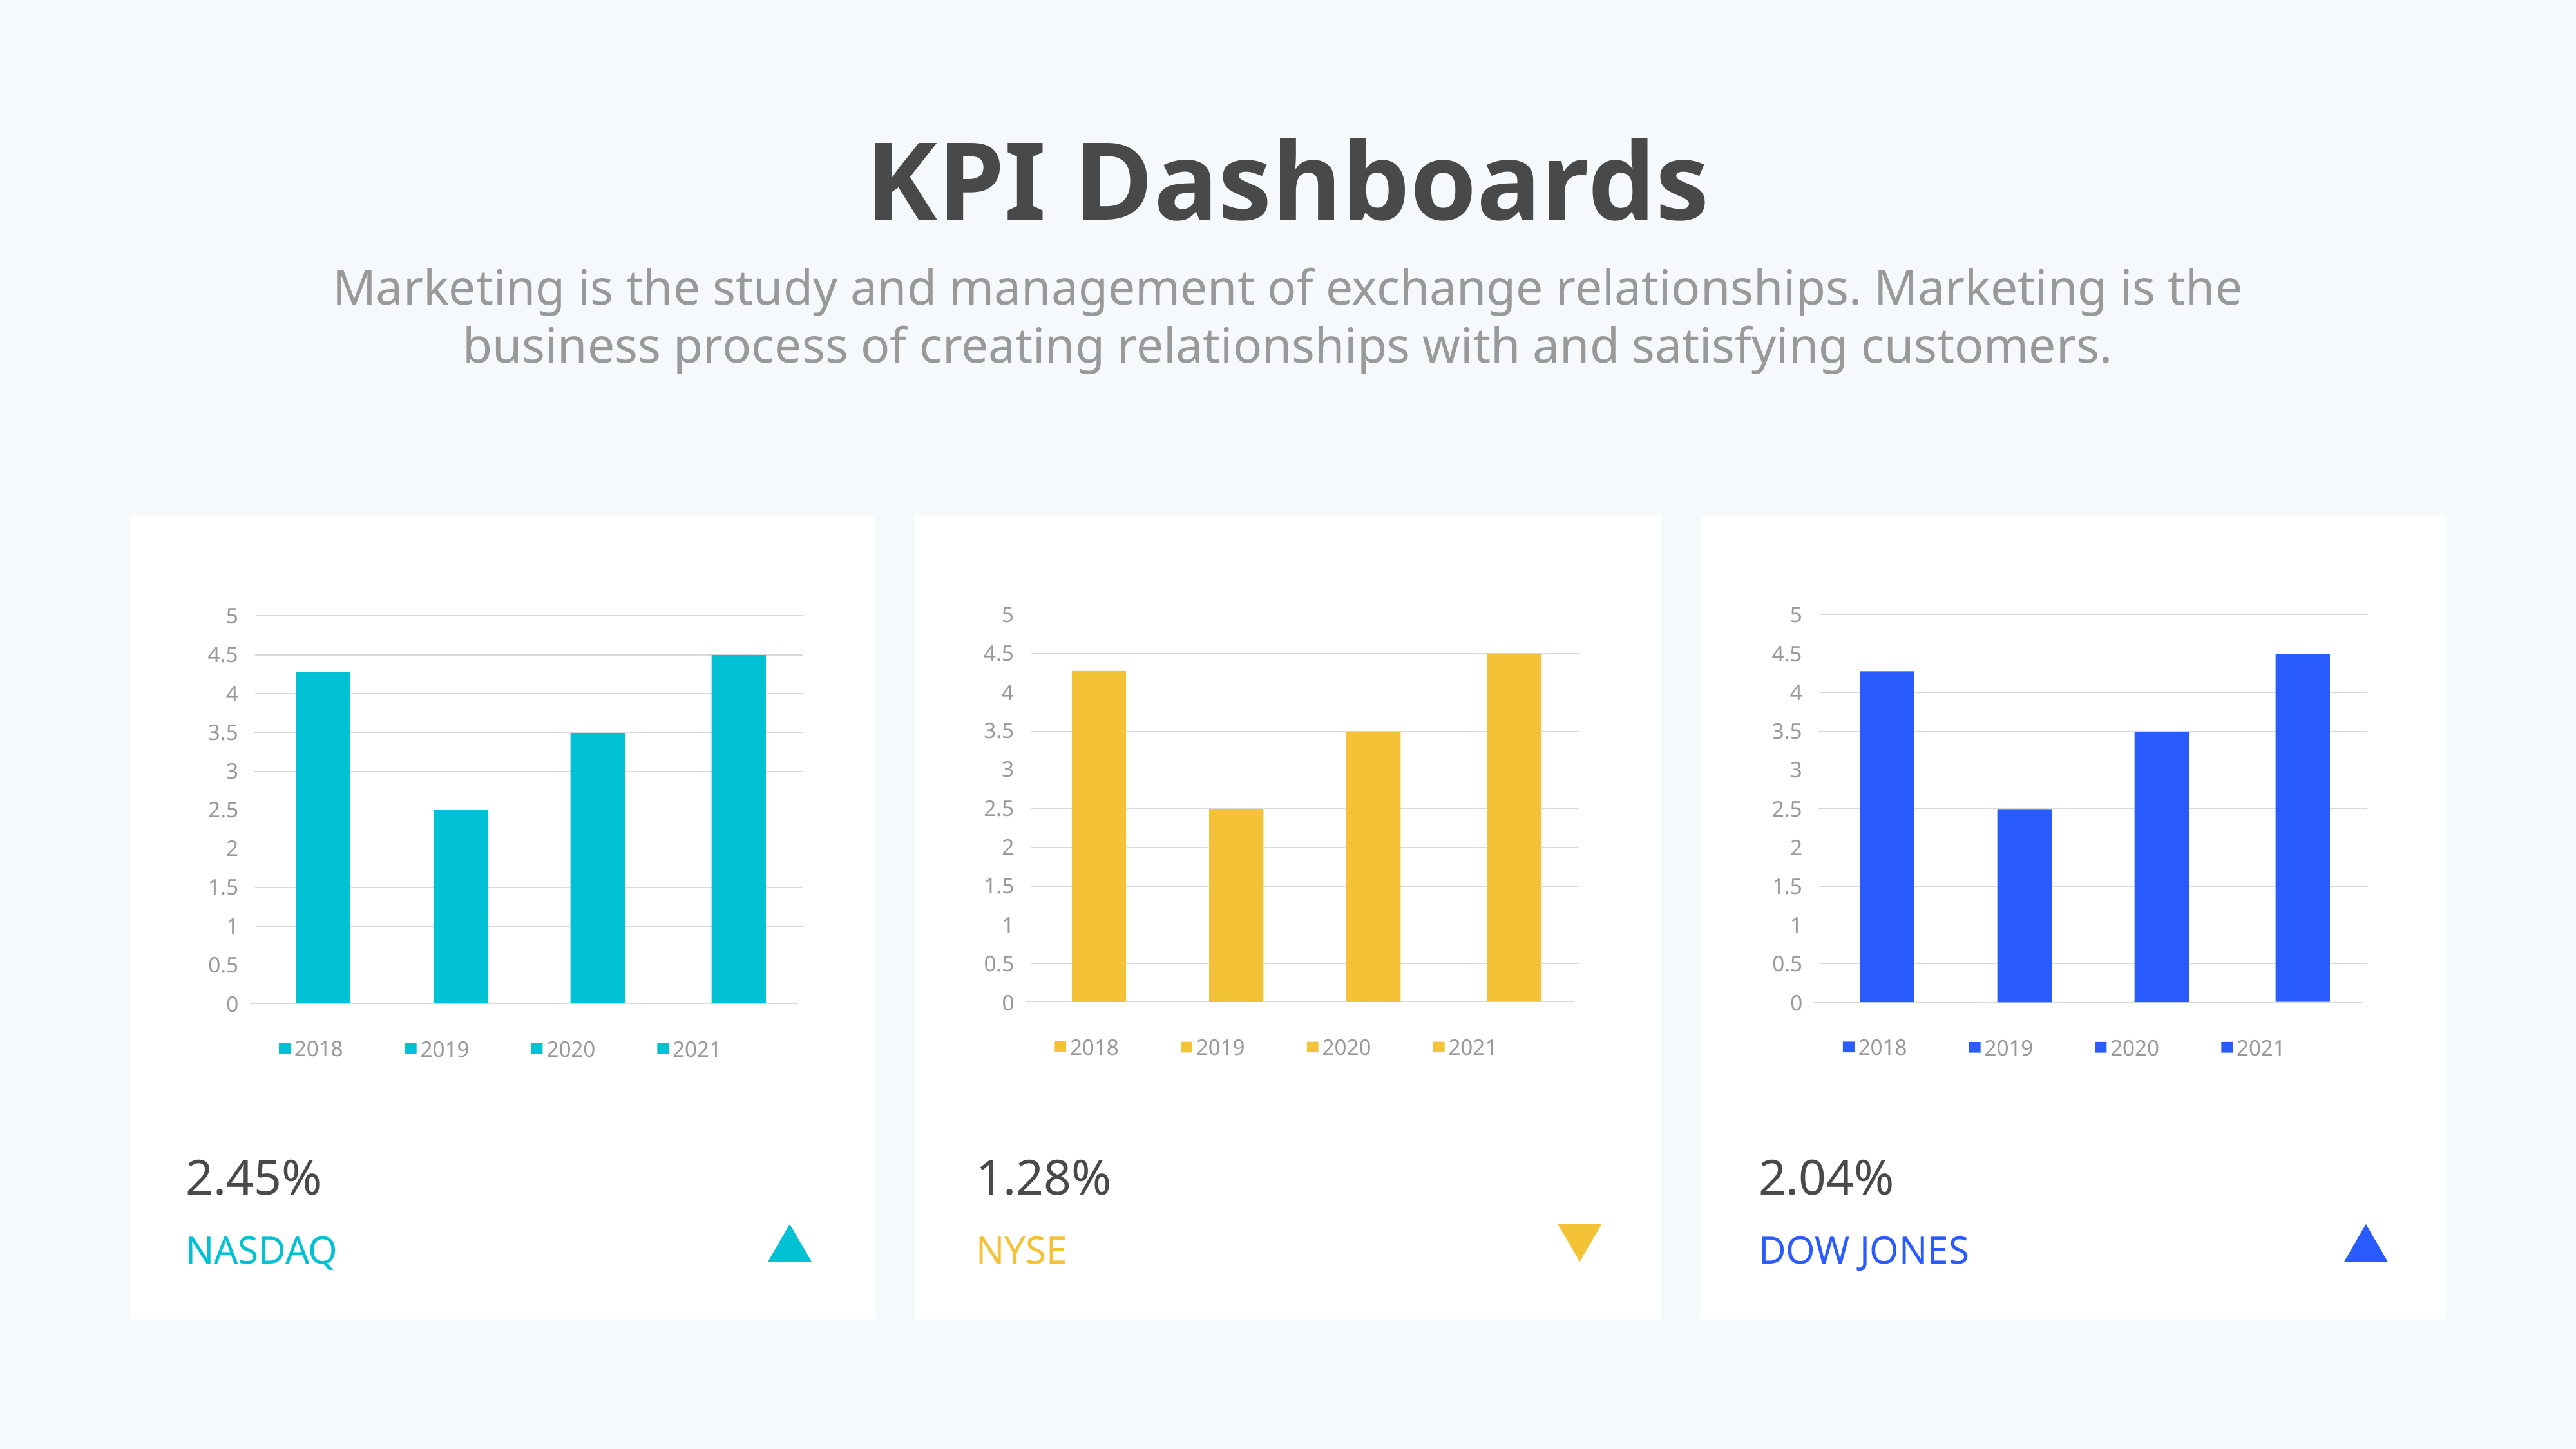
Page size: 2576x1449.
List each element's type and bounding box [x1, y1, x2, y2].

text_box [2343, 1222, 2389, 1263]
text_box [767, 1222, 813, 1263]
text_box [1749, 1142, 1996, 1272]
text_box [1556, 1223, 1603, 1264]
text_box [966, 596, 1580, 1065]
text_box [176, 1142, 459, 1272]
text_box [915, 515, 1661, 1320]
text_box [0, 0, 2576, 1449]
text_box [966, 1142, 1163, 1272]
text_box [1699, 515, 2447, 1320]
text_box [1755, 596, 2369, 1066]
text_box [129, 515, 876, 1320]
text_box [281, 108, 2295, 379]
text_box [191, 597, 805, 1066]
